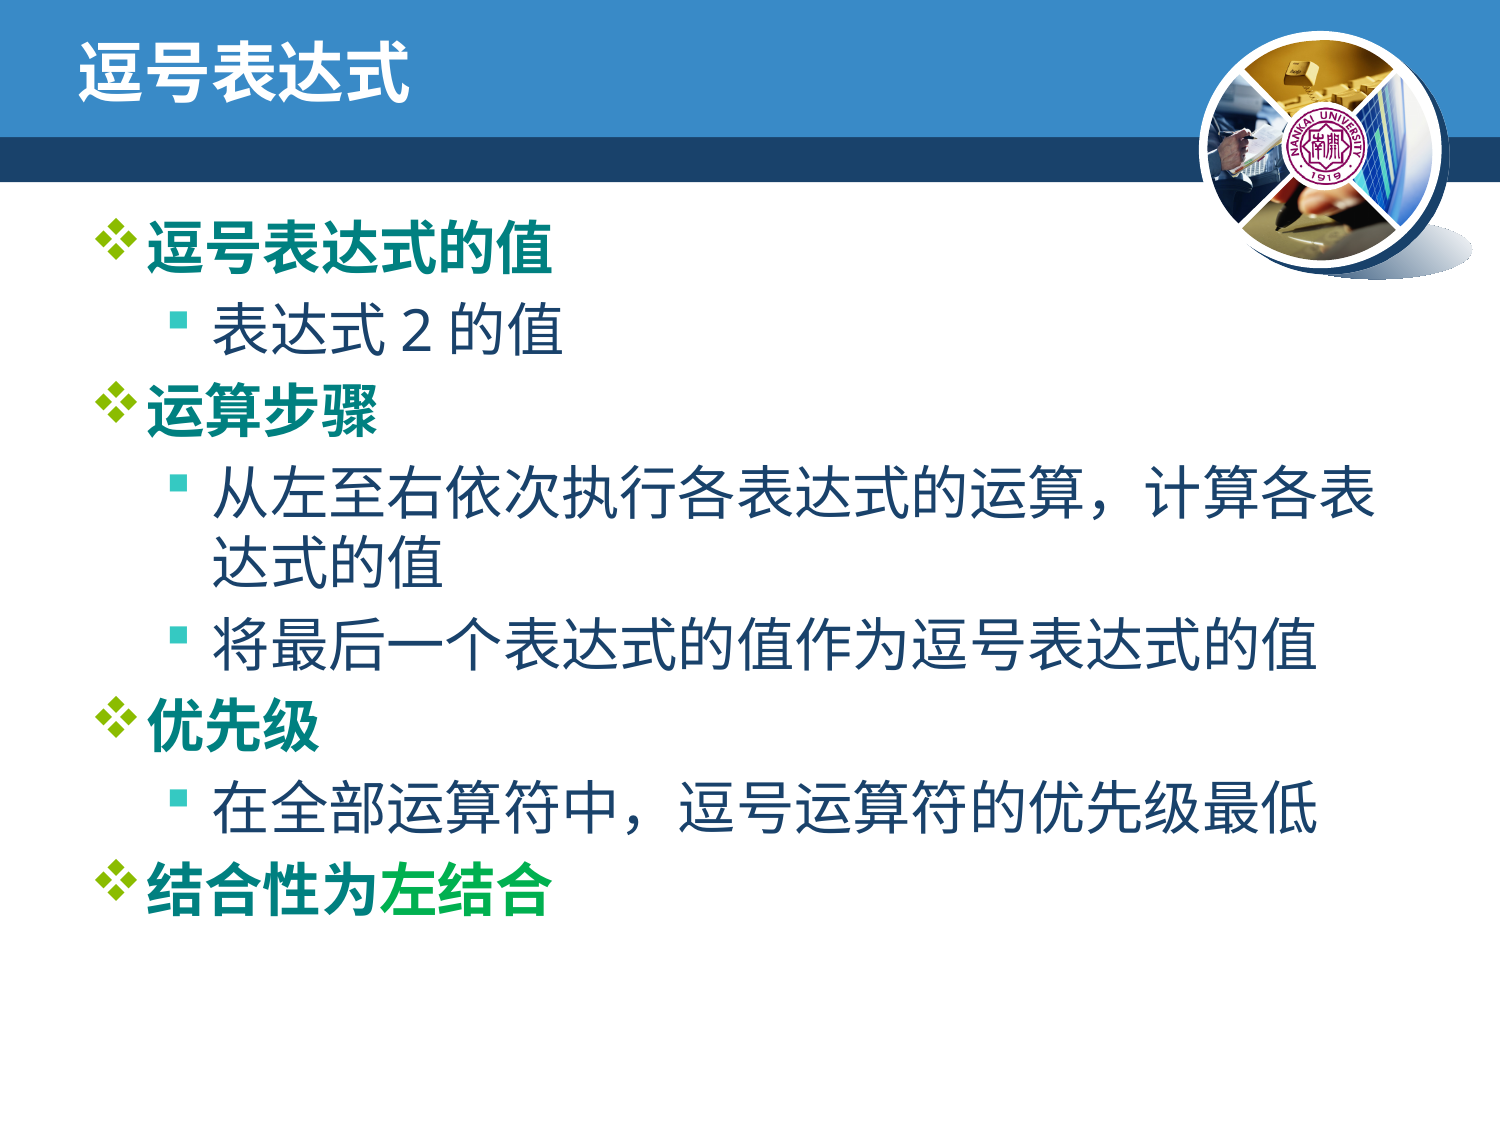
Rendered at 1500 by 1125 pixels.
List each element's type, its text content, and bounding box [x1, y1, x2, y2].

picture [1207, 40, 1433, 203]
title 逗号表达式 [62, 24, 1275, 118]
list 逗号表达式的值 表达式2的值 运算步骤 从左至右依次执行各表达式的运算，计算各表达式的值 将最后一个表达式的值作为逗号表达式的值 优先级 在全部运算符中，逗号运算符的优先级最低 结合性为左结合 [75, 203, 1425, 1065]
